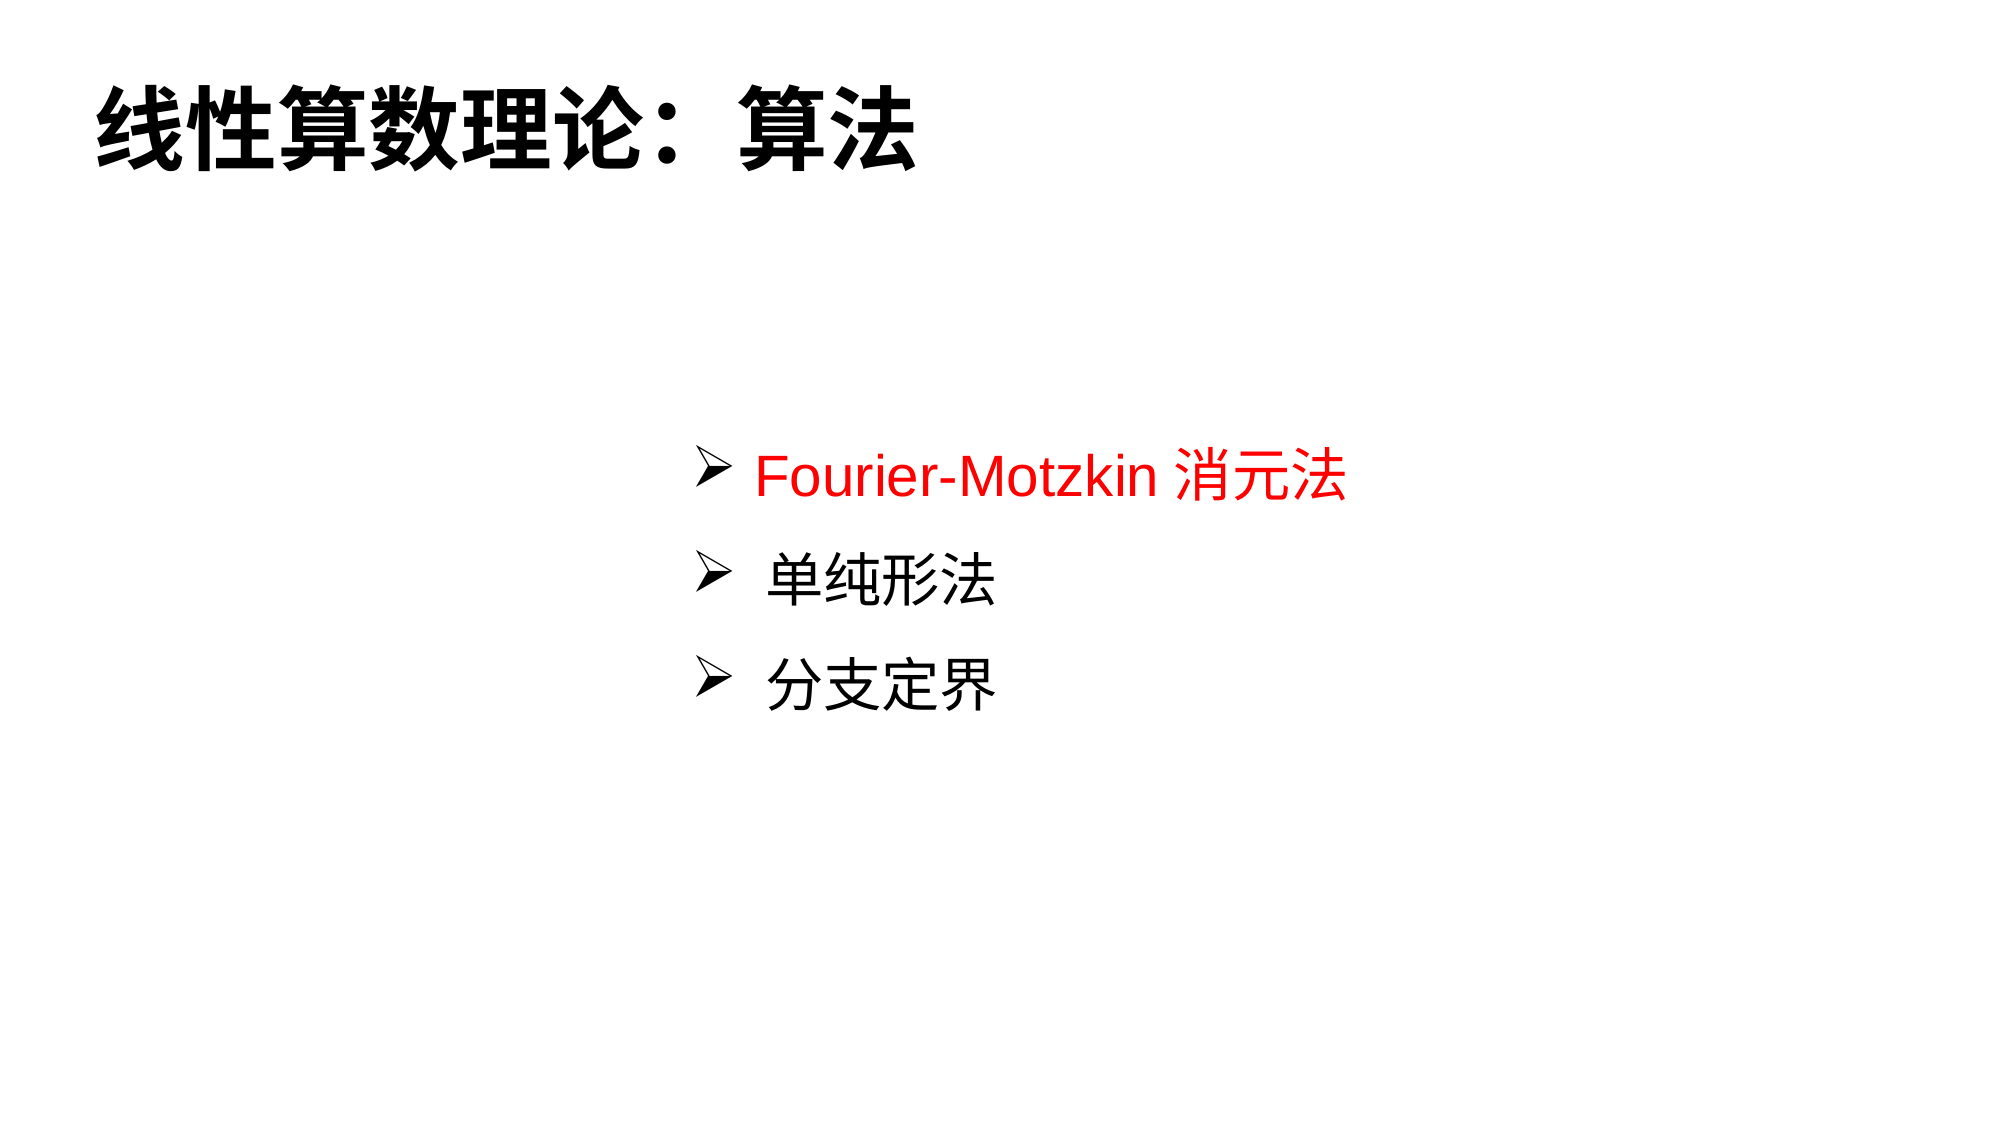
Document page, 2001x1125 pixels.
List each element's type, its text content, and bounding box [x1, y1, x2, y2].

title 线性算数理论：算法 [78, 25, 1804, 243]
text_box Fourier-Motzkin消元法 单纯形法 分支定界 [676, 396, 1646, 726]
